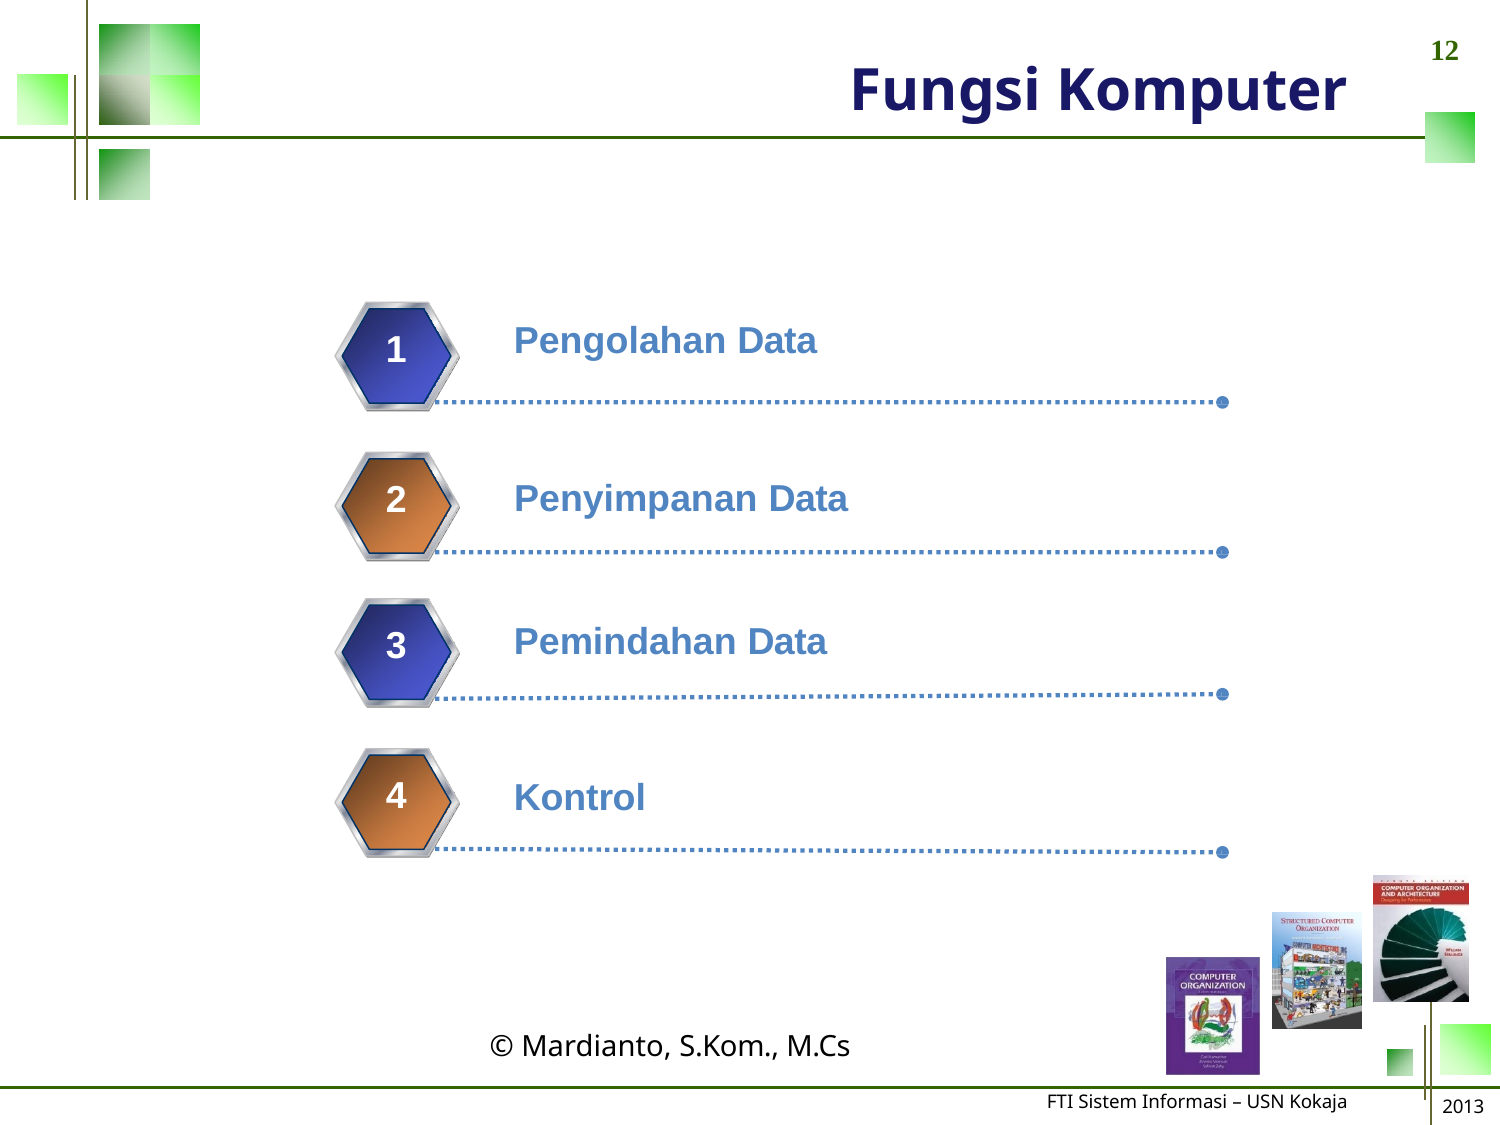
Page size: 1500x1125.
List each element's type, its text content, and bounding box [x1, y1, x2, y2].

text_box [333, 747, 1230, 860]
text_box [0, 875, 1500, 1125]
title Fungsi Komputer [847, 50, 1413, 241]
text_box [333, 597, 1230, 708]
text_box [333, 301, 1230, 412]
text_box 12 [1428, 29, 1463, 67]
picture [1425, 112, 1475, 163]
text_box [333, 451, 1230, 562]
picture [99, 149, 150, 200]
picture [99, 24, 200, 125]
picture [17, 74, 68, 125]
